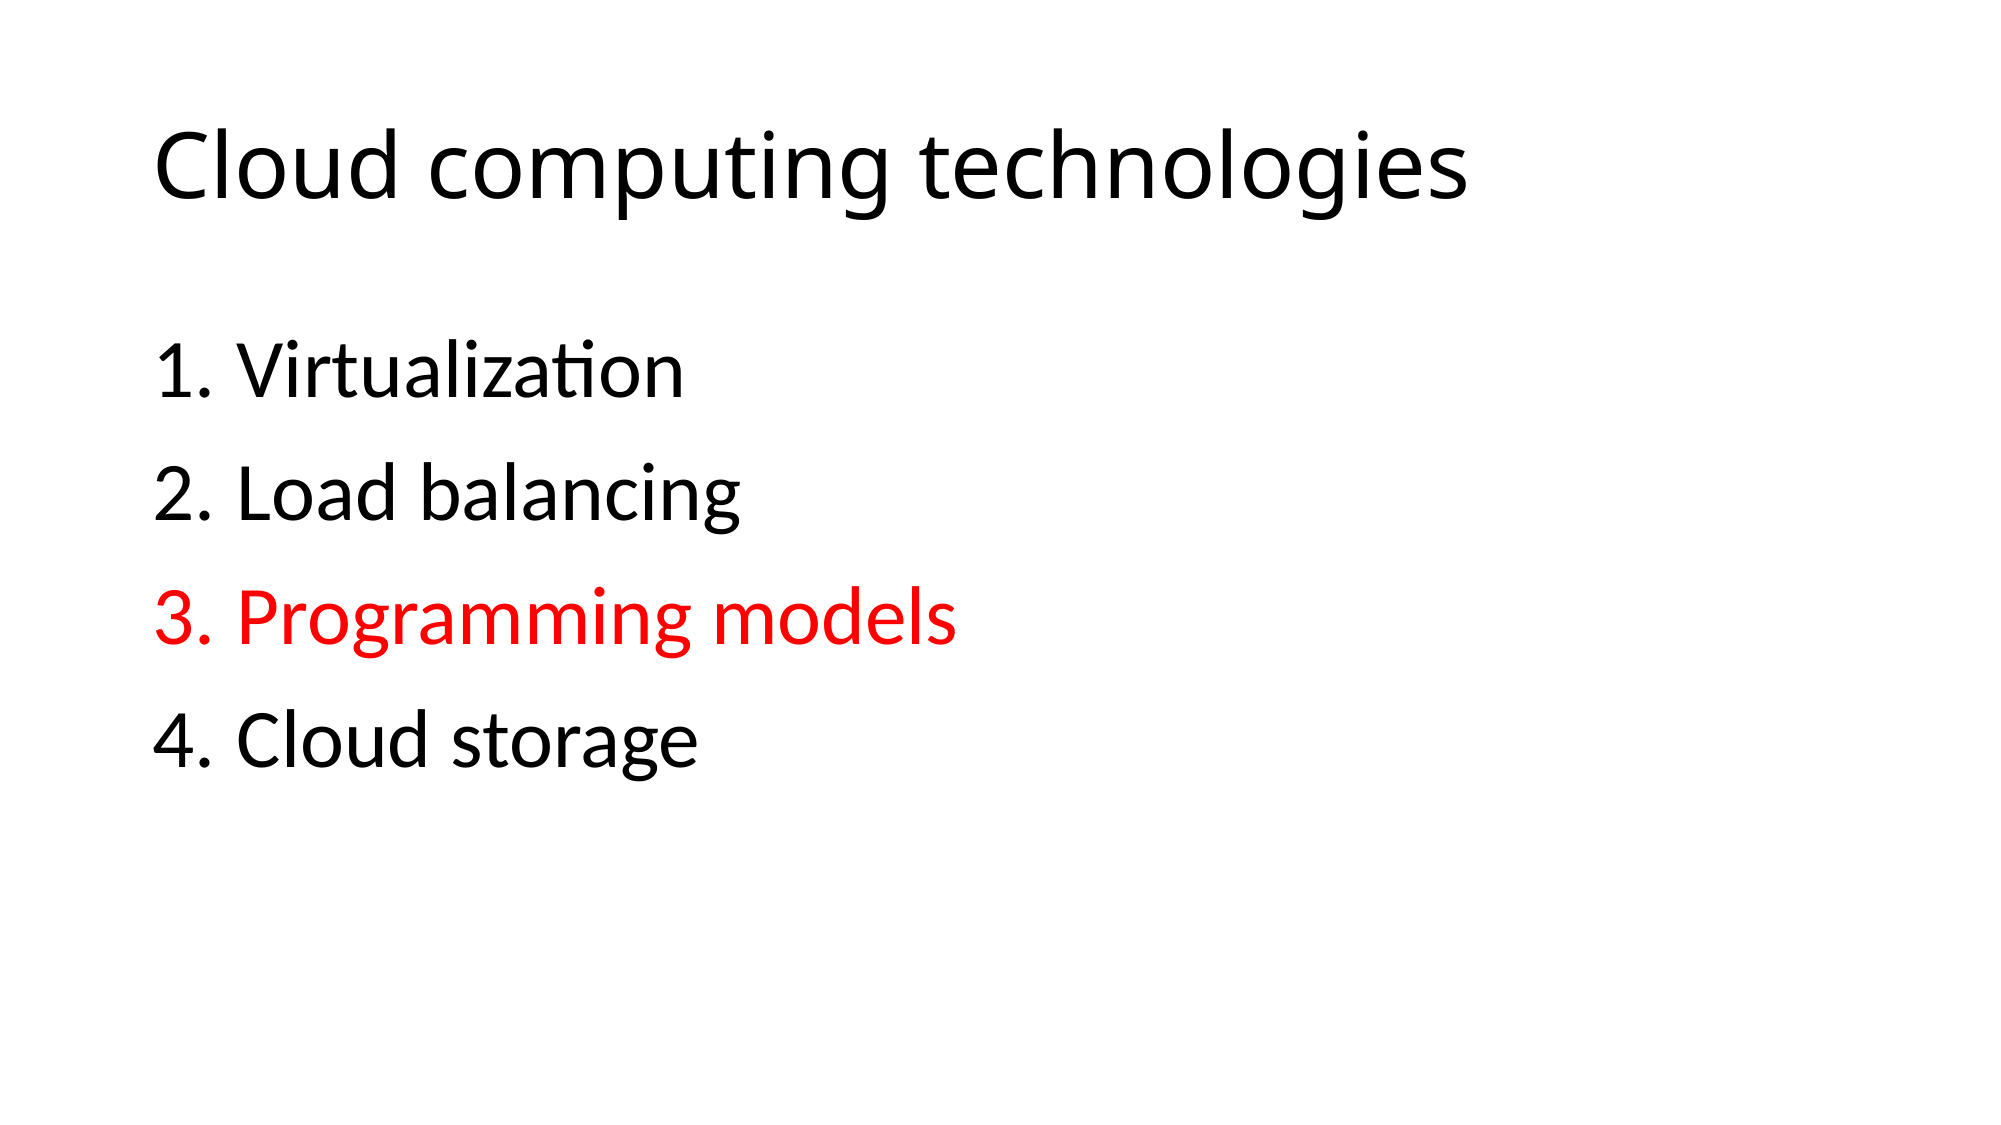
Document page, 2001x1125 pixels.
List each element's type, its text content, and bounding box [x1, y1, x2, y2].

list Virtualization Load balancing Programming models Cloud storage [137, 299, 1863, 1014]
title Cloud computing technologies [137, 59, 1863, 278]
